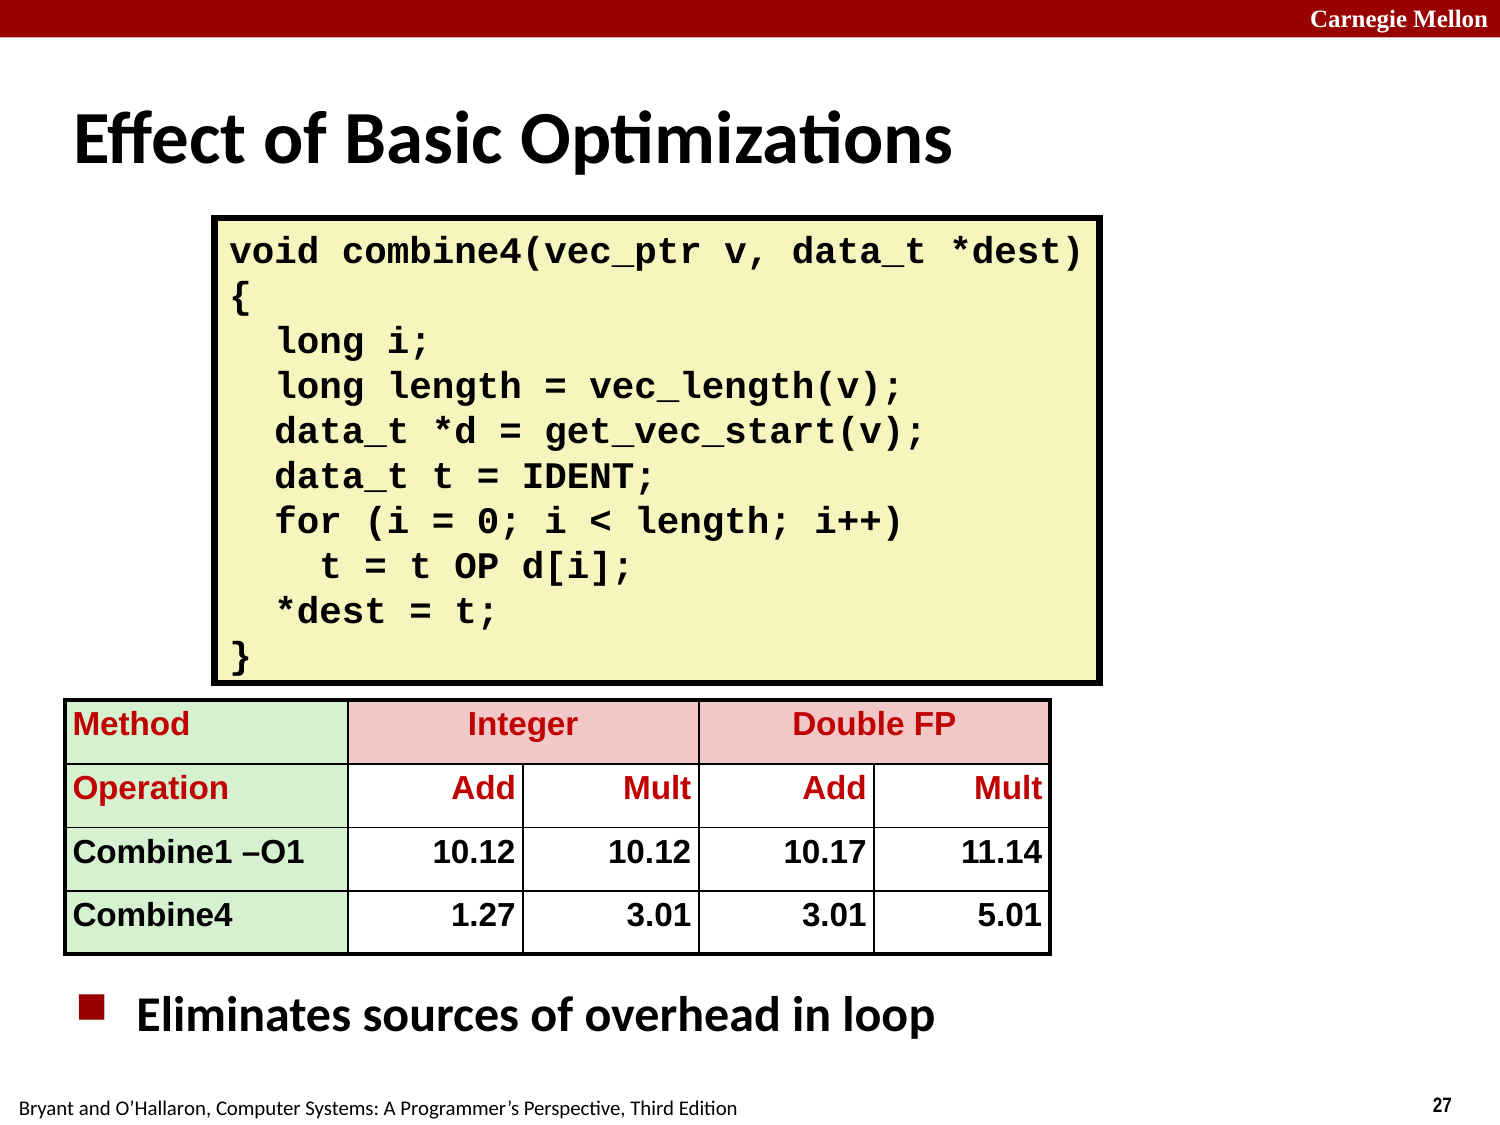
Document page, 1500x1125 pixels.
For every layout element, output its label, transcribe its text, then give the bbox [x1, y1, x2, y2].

list Eliminates sources of overhead in loop [64, 973, 1361, 1063]
table_cell 10.17 [700, 828, 873, 890]
table_header Double FP [700, 702, 1048, 763]
text_box void combine4(vec_ptr v, data_t *dest) { long i; long length = vec_length(v); data_t *d = get_vec_start(v); data_t t = IDENT; for (i = 0; i < length; i++) t = t OP d[i]; *dest = t; } [214, 218, 1100, 683]
table_cell 10.12 [524, 828, 698, 890]
table_cell Add [349, 765, 522, 827]
table_cell Combine4 [67, 892, 347, 952]
table_cell Mult [875, 765, 1048, 827]
table_cell Combine1 –O1 [67, 828, 347, 890]
table_cell 3.01 [524, 892, 698, 952]
table_cell 11.14 [875, 828, 1048, 890]
table_cell Mult [524, 765, 698, 827]
table_header Method [67, 702, 347, 763]
table_cell 10.12 [349, 828, 522, 890]
table_cell 1.27 [349, 892, 522, 952]
table_header Integer [349, 702, 698, 763]
table_cell 3.01 [700, 892, 873, 952]
title Effect of Basic Optimizations [58, 71, 1305, 197]
table_cell 5.01 [875, 892, 1048, 952]
table_cell Add [700, 765, 873, 827]
table_cell Operation [67, 765, 347, 827]
